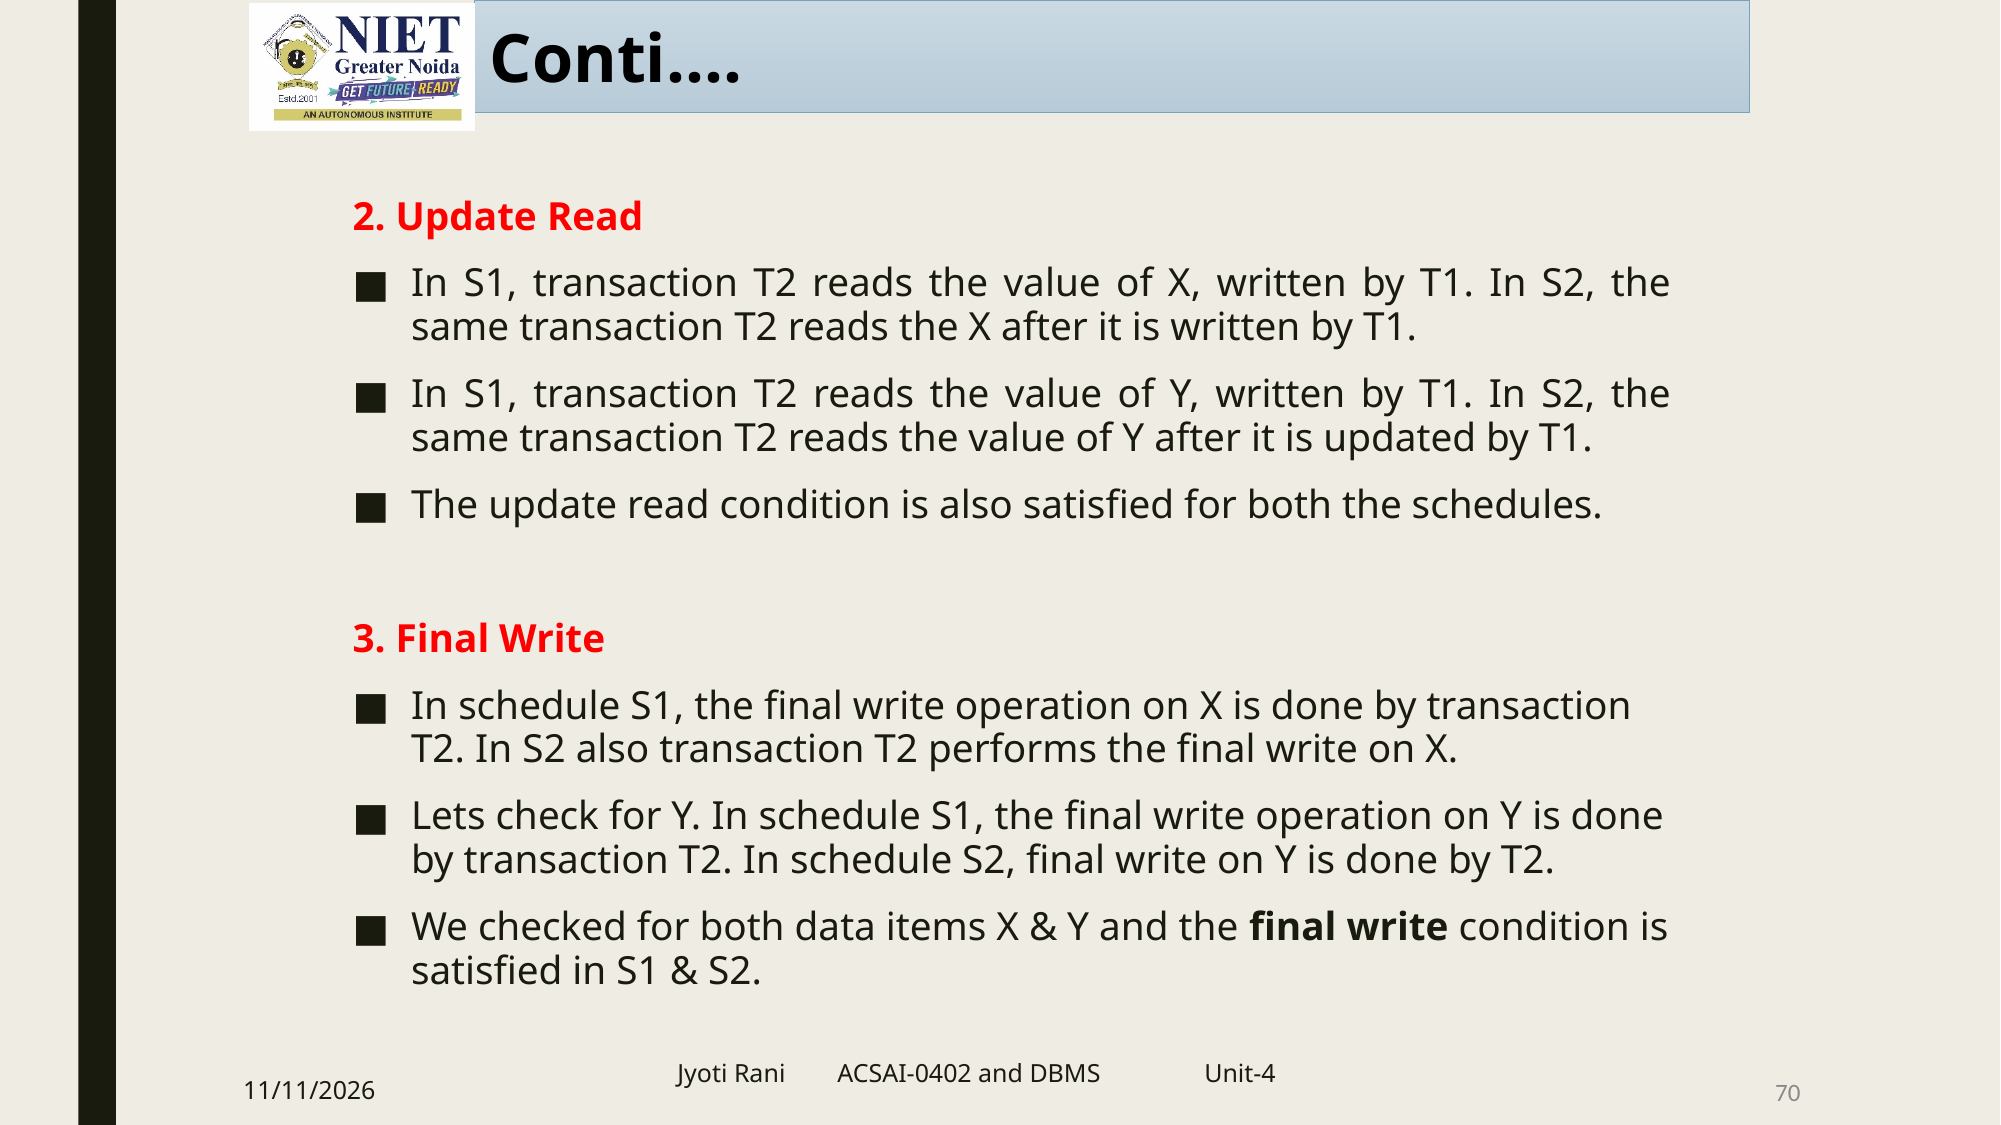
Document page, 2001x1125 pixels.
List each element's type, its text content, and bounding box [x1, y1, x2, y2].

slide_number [228, 1058, 426, 1125]
text_box Conti…. [474, 0, 1750, 113]
list 2. Update Read In S1, transaction T2 reads the value of X, written by T1. In S2, the same transaction T2 reads the X after it is written by T1. In S1, transaction T2 reads the value of Y, written by T1. In S2, the same transaction T2 reads the value of Y after it is updated by T1. The update read condition is also satisfied for both the schedules. 3. Final Write In schedule S1, the final write operation on X is done by transaction T2. In S2 also transaction T2 performs the final write on X. Lets check for Y. In schedule S1, the final write operation on Y is done by transaction T2. In schedule S2, final write on Y is done by T2. We checked for both data items X & Y and the final write condition is satisfied in S1 & S2. [337, 187, 1688, 1038]
slide_number 70 [1553, 1058, 1816, 1125]
footer Jyoti Rani ACSAI-0402 and DBMS Unit-4 [662, 1042, 1488, 1103]
picture [249, 3, 475, 131]
